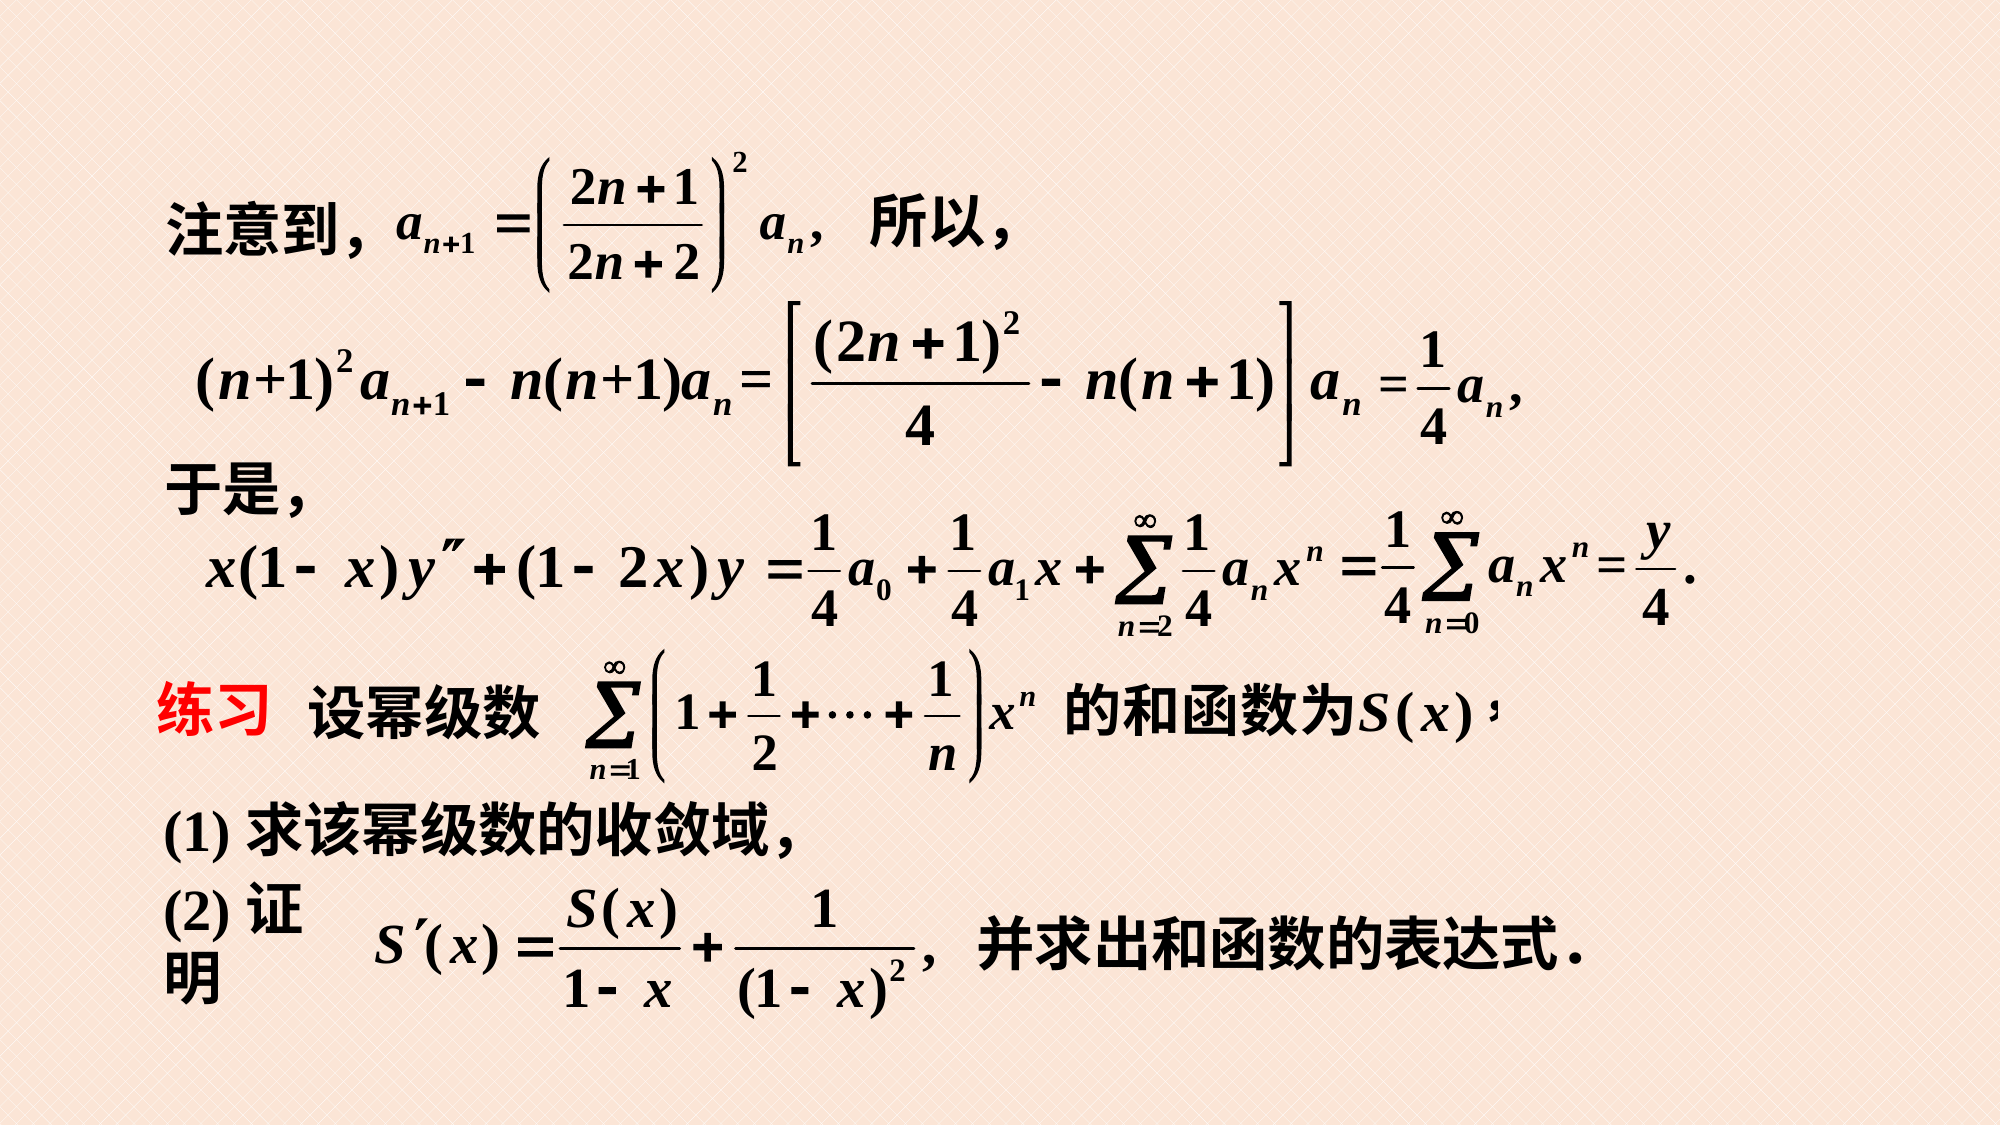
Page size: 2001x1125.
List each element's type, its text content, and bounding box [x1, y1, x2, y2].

text_box 练习 [141, 666, 289, 751]
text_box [755, 495, 1329, 637]
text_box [192, 531, 755, 613]
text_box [1329, 491, 1605, 646]
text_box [148, 869, 1673, 1030]
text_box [1369, 312, 1533, 458]
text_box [188, 289, 1370, 480]
text_box 所以， [854, 176, 1060, 262]
text_box 于是， [149, 444, 354, 529]
text_box (1)求该幂级数的收敛域， [148, 785, 855, 869]
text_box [290, 637, 1498, 792]
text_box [1587, 491, 1707, 639]
text_box 注意到， [150, 185, 388, 270]
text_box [388, 137, 832, 289]
